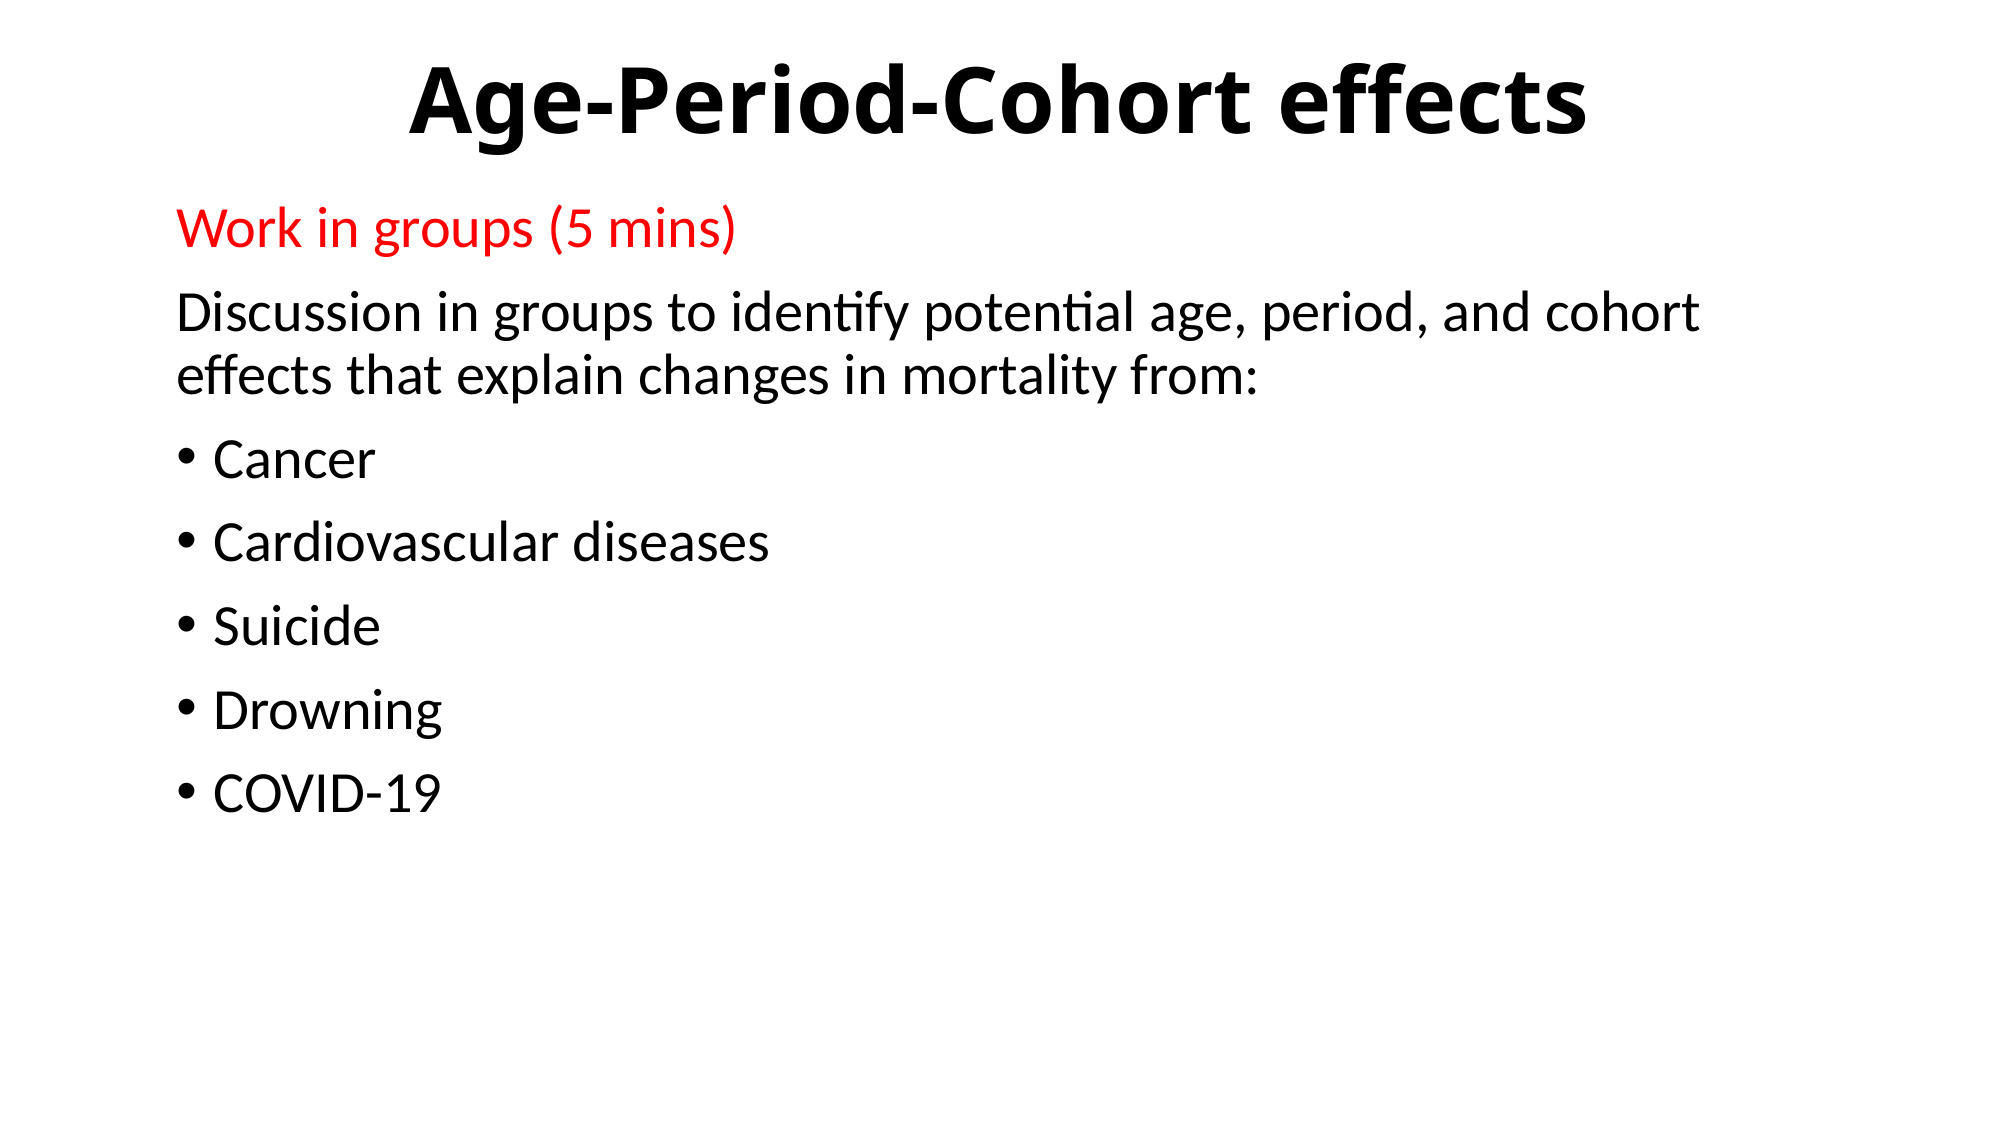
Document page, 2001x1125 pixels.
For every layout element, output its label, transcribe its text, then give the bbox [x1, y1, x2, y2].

text_box Age-Period-Cohort effects [324, 2, 1675, 191]
list Work in groups (5 mins) Discussion in groups to identify potential age, period, and cohort effects that explain changes in mortality from: Cancer Cardiovascular diseases Suicide Drowning COVID-19 [161, 190, 1863, 988]
